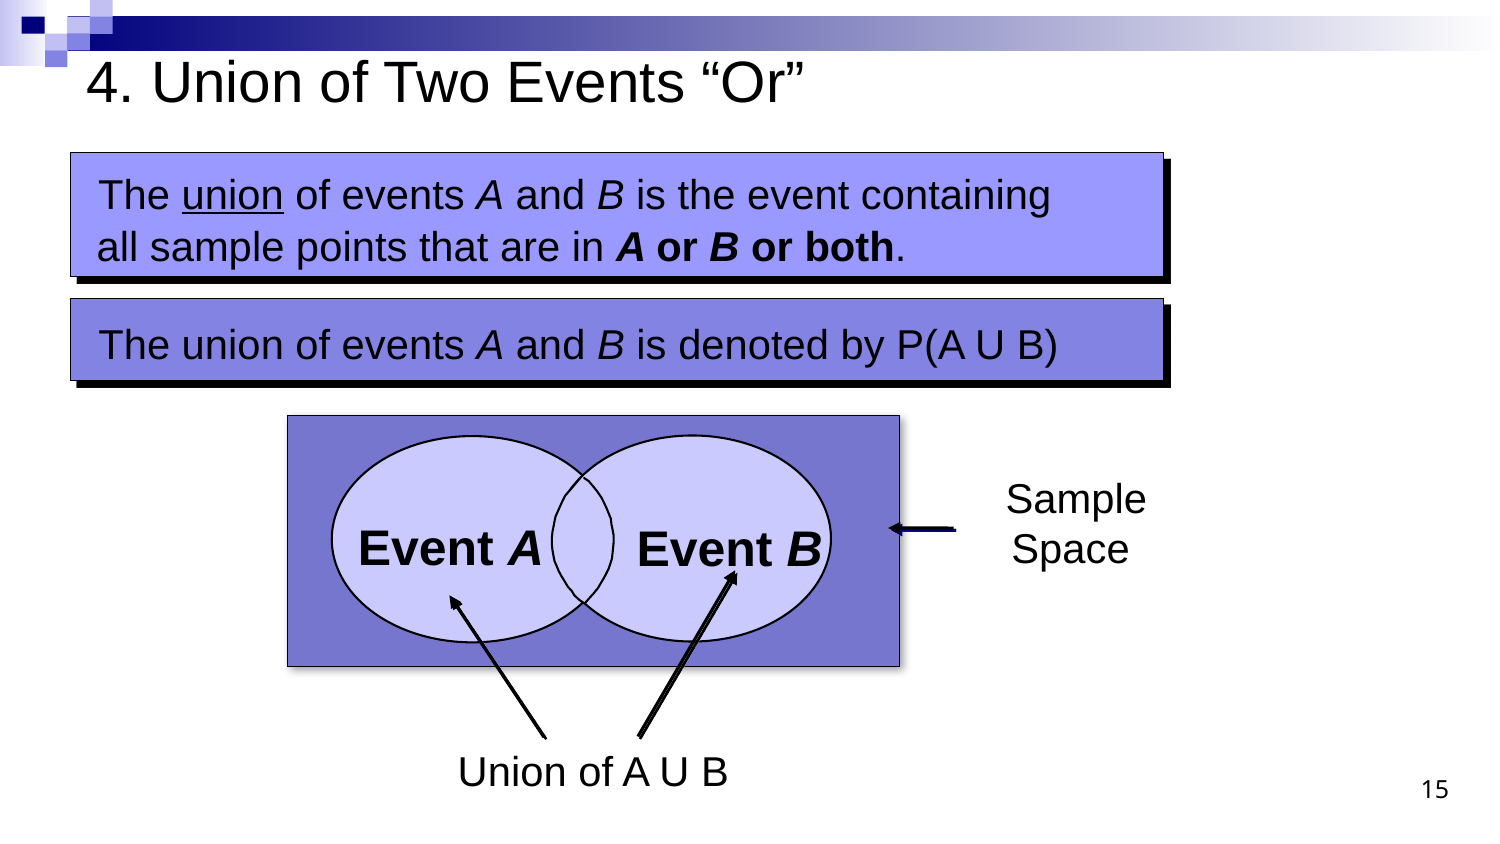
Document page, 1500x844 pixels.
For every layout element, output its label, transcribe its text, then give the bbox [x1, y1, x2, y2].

text_box [331, 436, 546, 578]
slide_number 15 [1114, 758, 1465, 815]
text_box Sample Space [953, 464, 1199, 580]
text_box 4. Union of Two Events “Or” [71, 38, 1032, 121]
text_box Event A [342, 508, 546, 583]
text_box [345, 583, 546, 643]
text_box Union of A U B [365, 737, 821, 803]
text_box [287, 415, 900, 667]
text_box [551, 435, 832, 642]
text_box The union of events A and B is denoted by P(A U B) [70, 298, 1164, 381]
text_box [888, 521, 953, 535]
text_box [449, 595, 544, 737]
text_box The union of events A and B is the event containing all sample points that are in A or B or both. [70, 152, 1164, 277]
